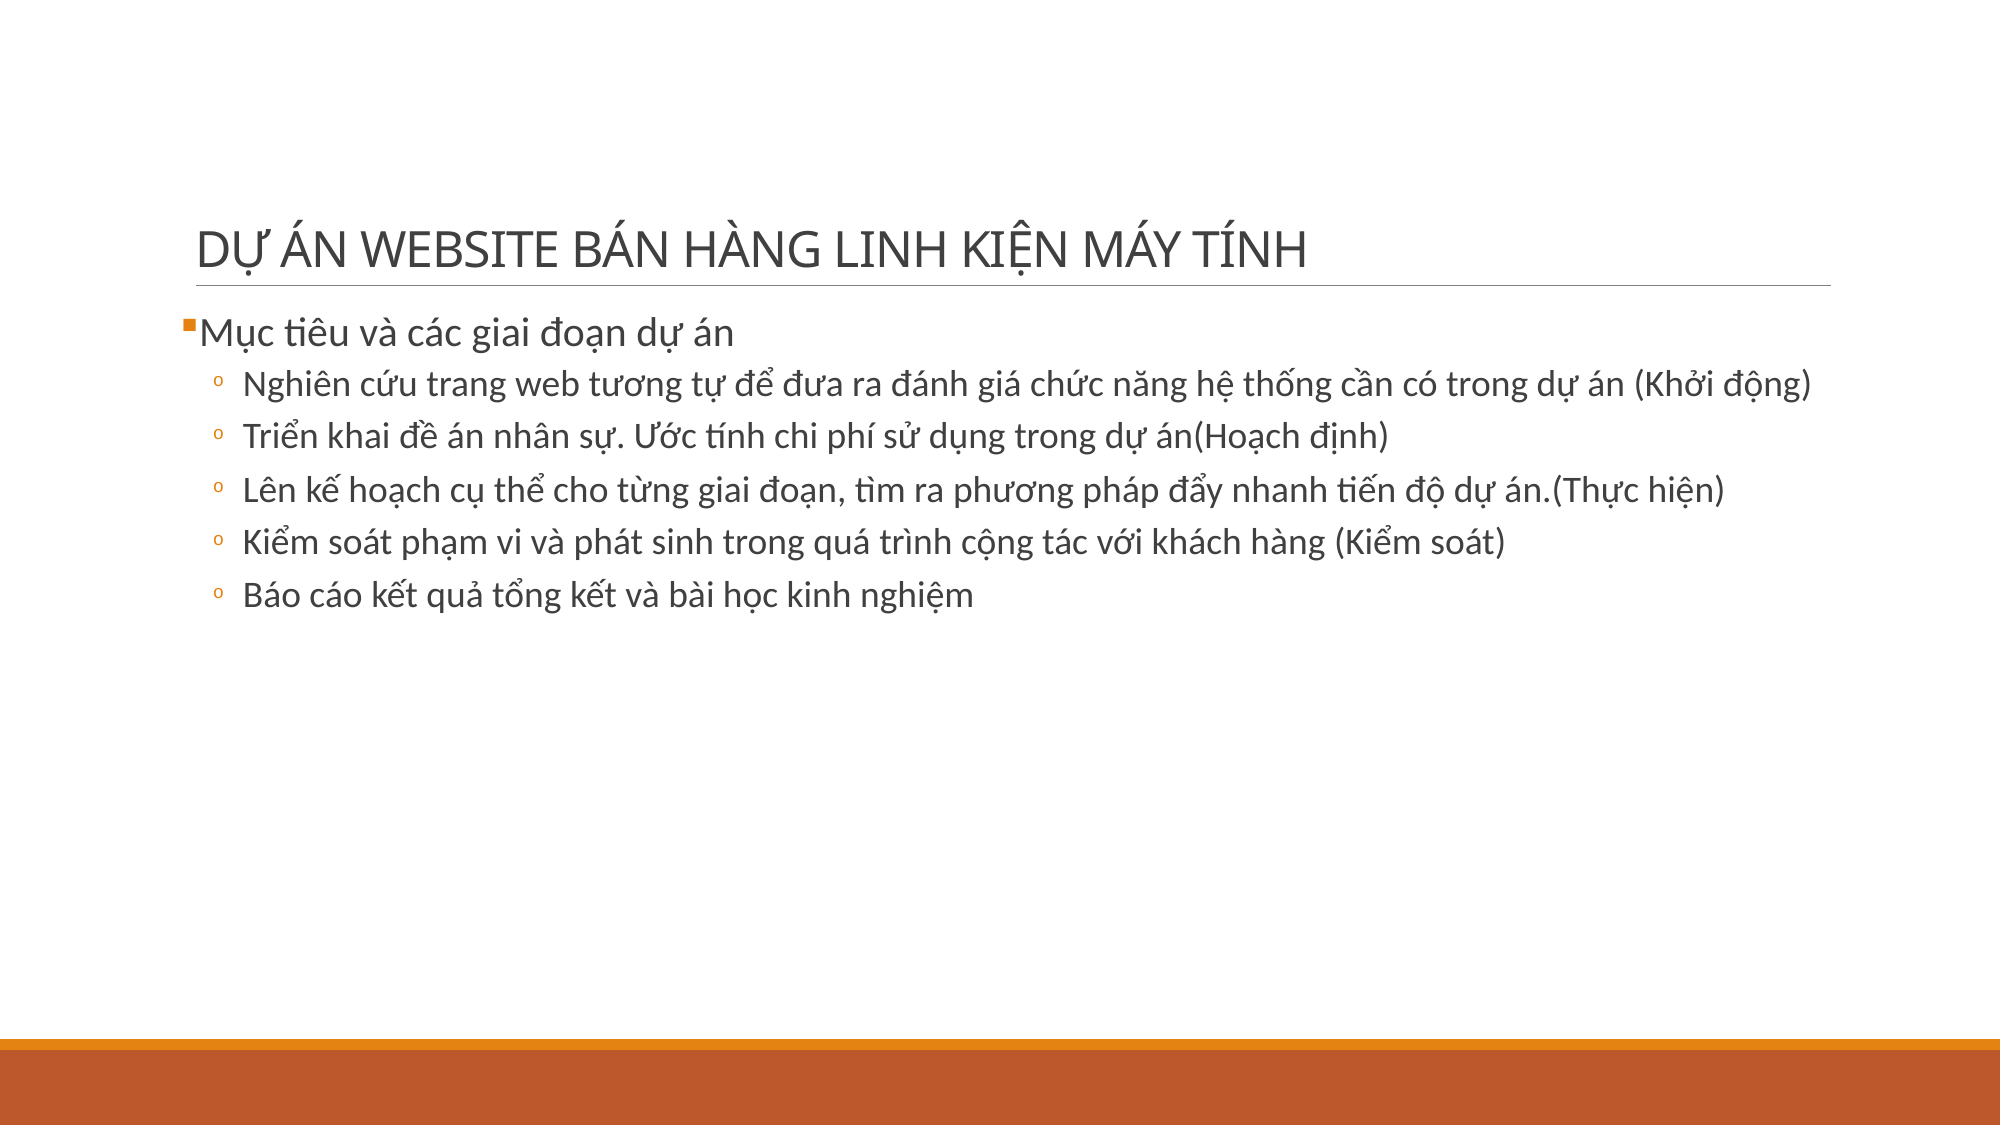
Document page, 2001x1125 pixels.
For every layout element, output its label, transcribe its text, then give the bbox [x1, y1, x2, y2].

list Mục tiêu và các giai đoạn dự án Nghiên cứu trang web tương tự để đưa ra đánh giá chức năng hệ thống cần có trong dự án (Khởi động) Triển khai đề án nhân sự. Ước tính chi phí sử dụng trong dự án(Hoạch định) Lên kế hoạch cụ thể cho từng giai đoạn, tìm ra phương pháp đẩy nhanh tiến độ dự án.(Thực hiện) Kiểm soát phạm vi và phát sinh trong quá trình cộng tác với khách hàng (Kiểm soát) Báo cáo kết quả tổng kết và bài học kinh nghiệm [180, 302, 1830, 963]
title DỰ ÁN WEBSITE BÁN HÀNG LINH KIỆN MÁY TÍNH [180, 47, 1830, 285]
